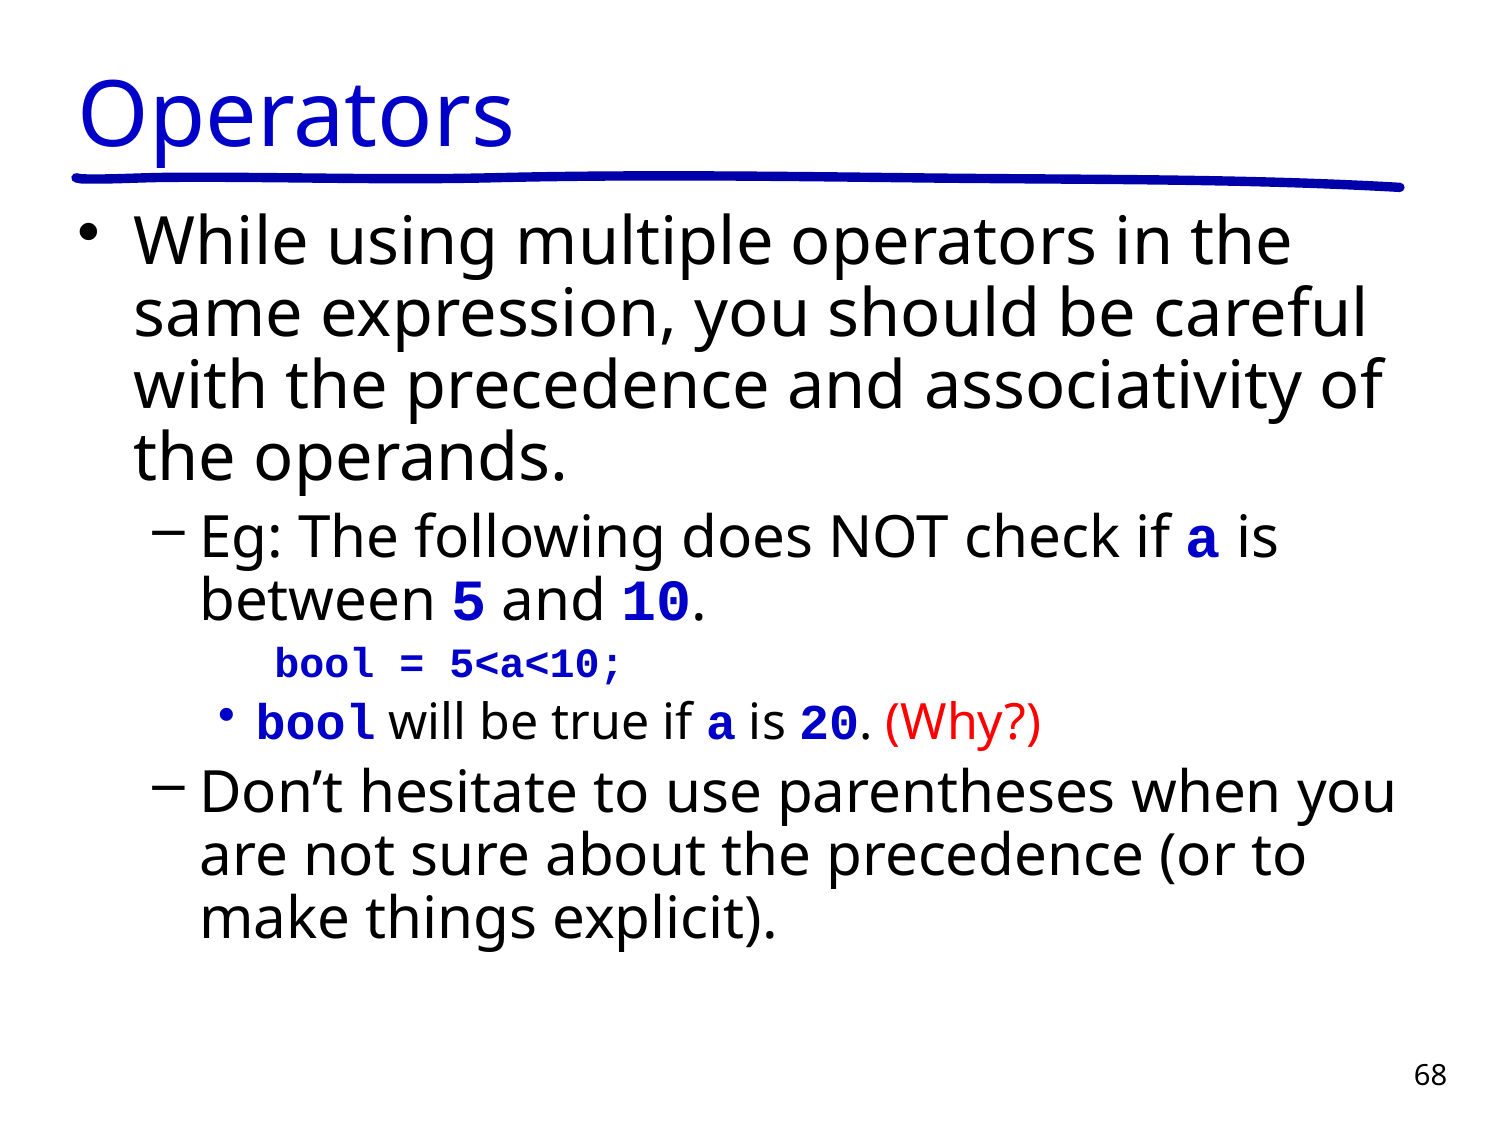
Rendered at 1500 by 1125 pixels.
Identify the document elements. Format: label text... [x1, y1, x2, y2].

slide_number 68 [1374, 1049, 1463, 1103]
title Operators [62, 45, 1463, 175]
list While using multiple operators in the same expression, you should be careful with the precedence and associativity of the operands. Eg: The following does NOT check if a is between 5 and 10. bool = 5<a<10; bool will be true if a is 20. (Why?) Don’t hesitate to use parentheses when you are not sure about the precedence (or to make things explicit). [62, 200, 1463, 1038]
